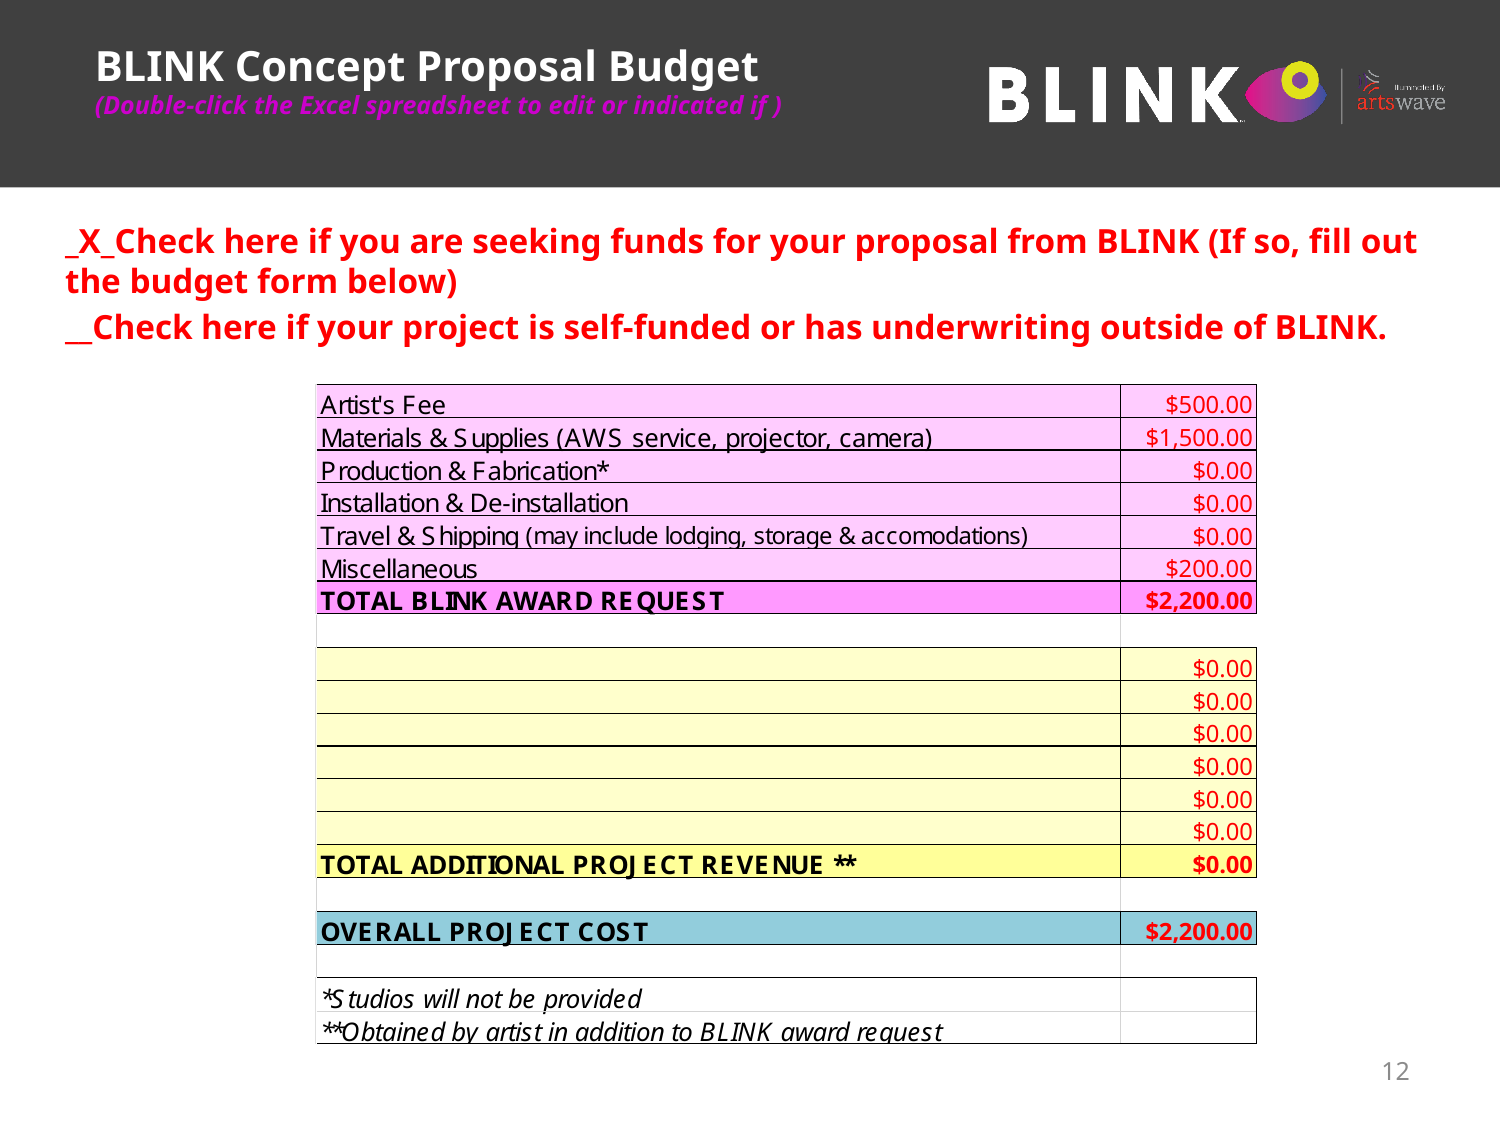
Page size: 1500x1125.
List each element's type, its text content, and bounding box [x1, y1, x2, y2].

text_box [0, 0, 1500, 188]
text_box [315, 383, 1258, 1045]
title BLINK Concept Proposal Budget (Double-click the Excel spreadsheet to edit or indicated if ) [79, 8, 943, 152]
slide_number 12 [1074, 1042, 1425, 1103]
list _X_Check here if you are seeking funds for your proposal from BLINK (If so, fill out the budget form below) __Check here if your project is self-funded or has underwriting outside of BLINK. [50, 212, 1438, 1125]
picture [962, 38, 1468, 149]
